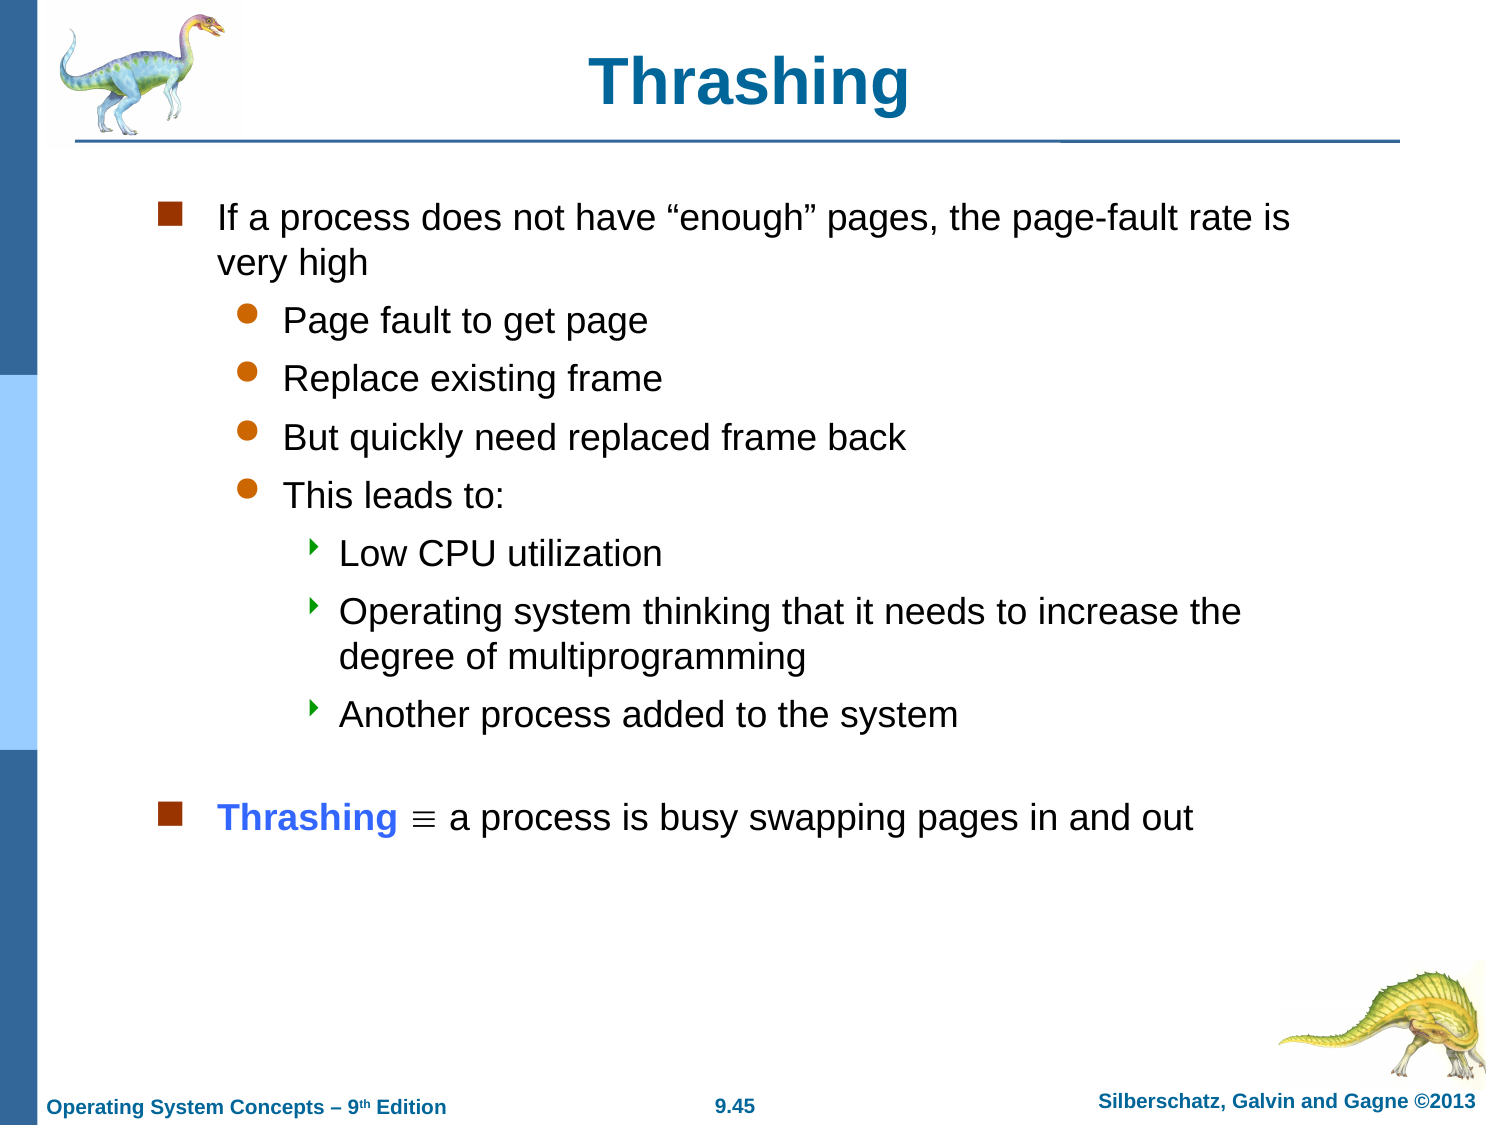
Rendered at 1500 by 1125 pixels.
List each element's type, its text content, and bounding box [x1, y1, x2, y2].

picture [1275, 959, 1486, 1090]
list If a process does not have “enough” pages, the page-fault rate is very high Page fault to get page Replace existing frame But quickly need replaced frame back This leads to: Low CPU utilization Operating system thinking that it needs to increase the degree of multiprogramming Another process added to the system Thrashing  a process is busy swapping pages in and out [145, 185, 1353, 922]
picture [46, 0, 243, 149]
title Thrashing [75, 31, 1425, 126]
